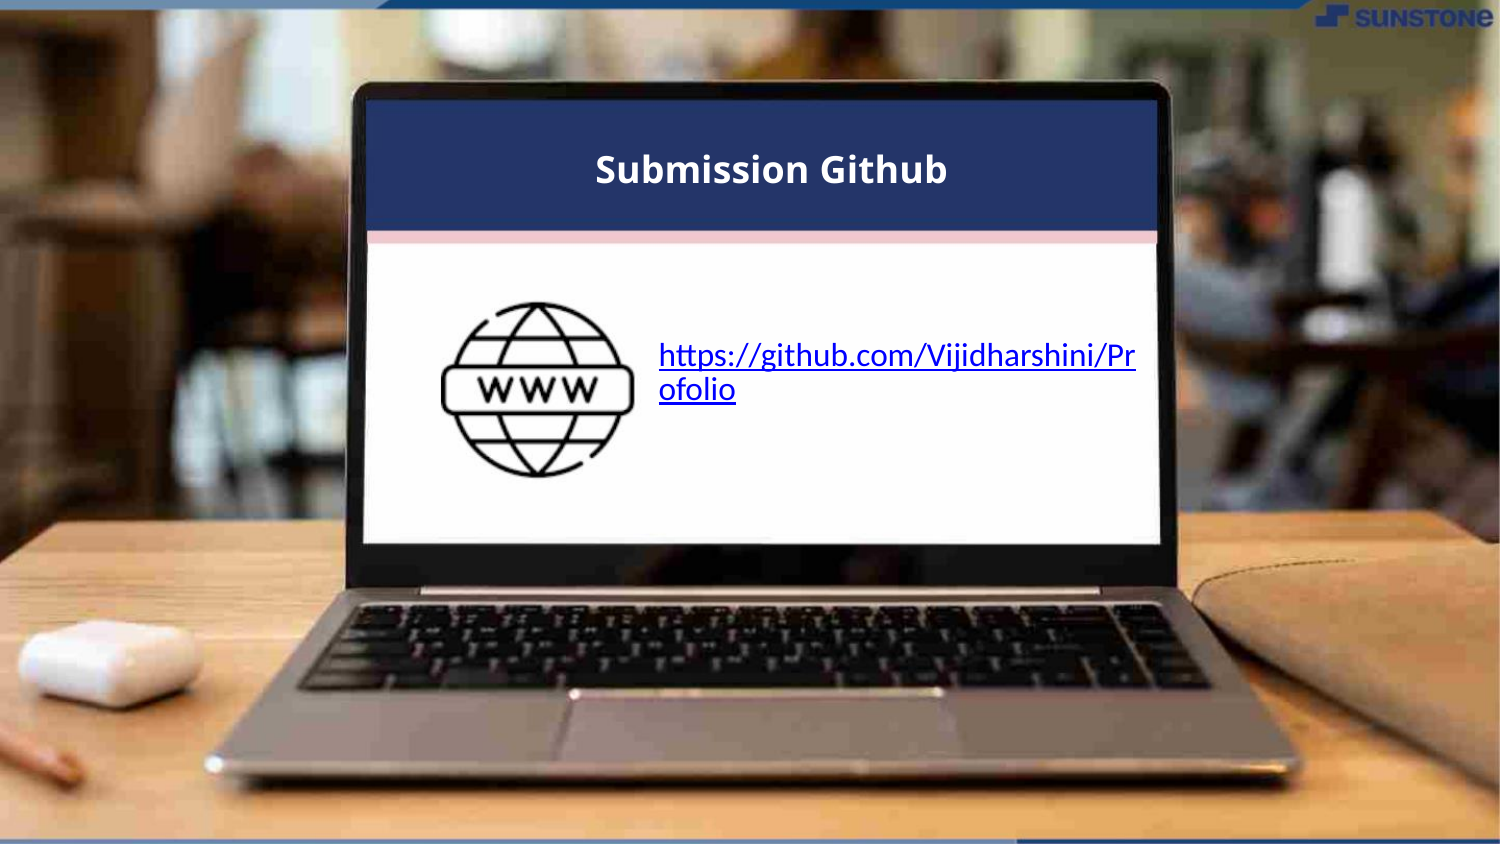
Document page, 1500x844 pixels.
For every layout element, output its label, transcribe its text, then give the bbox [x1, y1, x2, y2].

text_box [0, 0, 1500, 844]
text_box Submission Github [595, 146, 954, 191]
text_box https://github.com/Vijidharshini/Profolio [643, 326, 1152, 381]
text_box [643, 381, 1152, 390]
